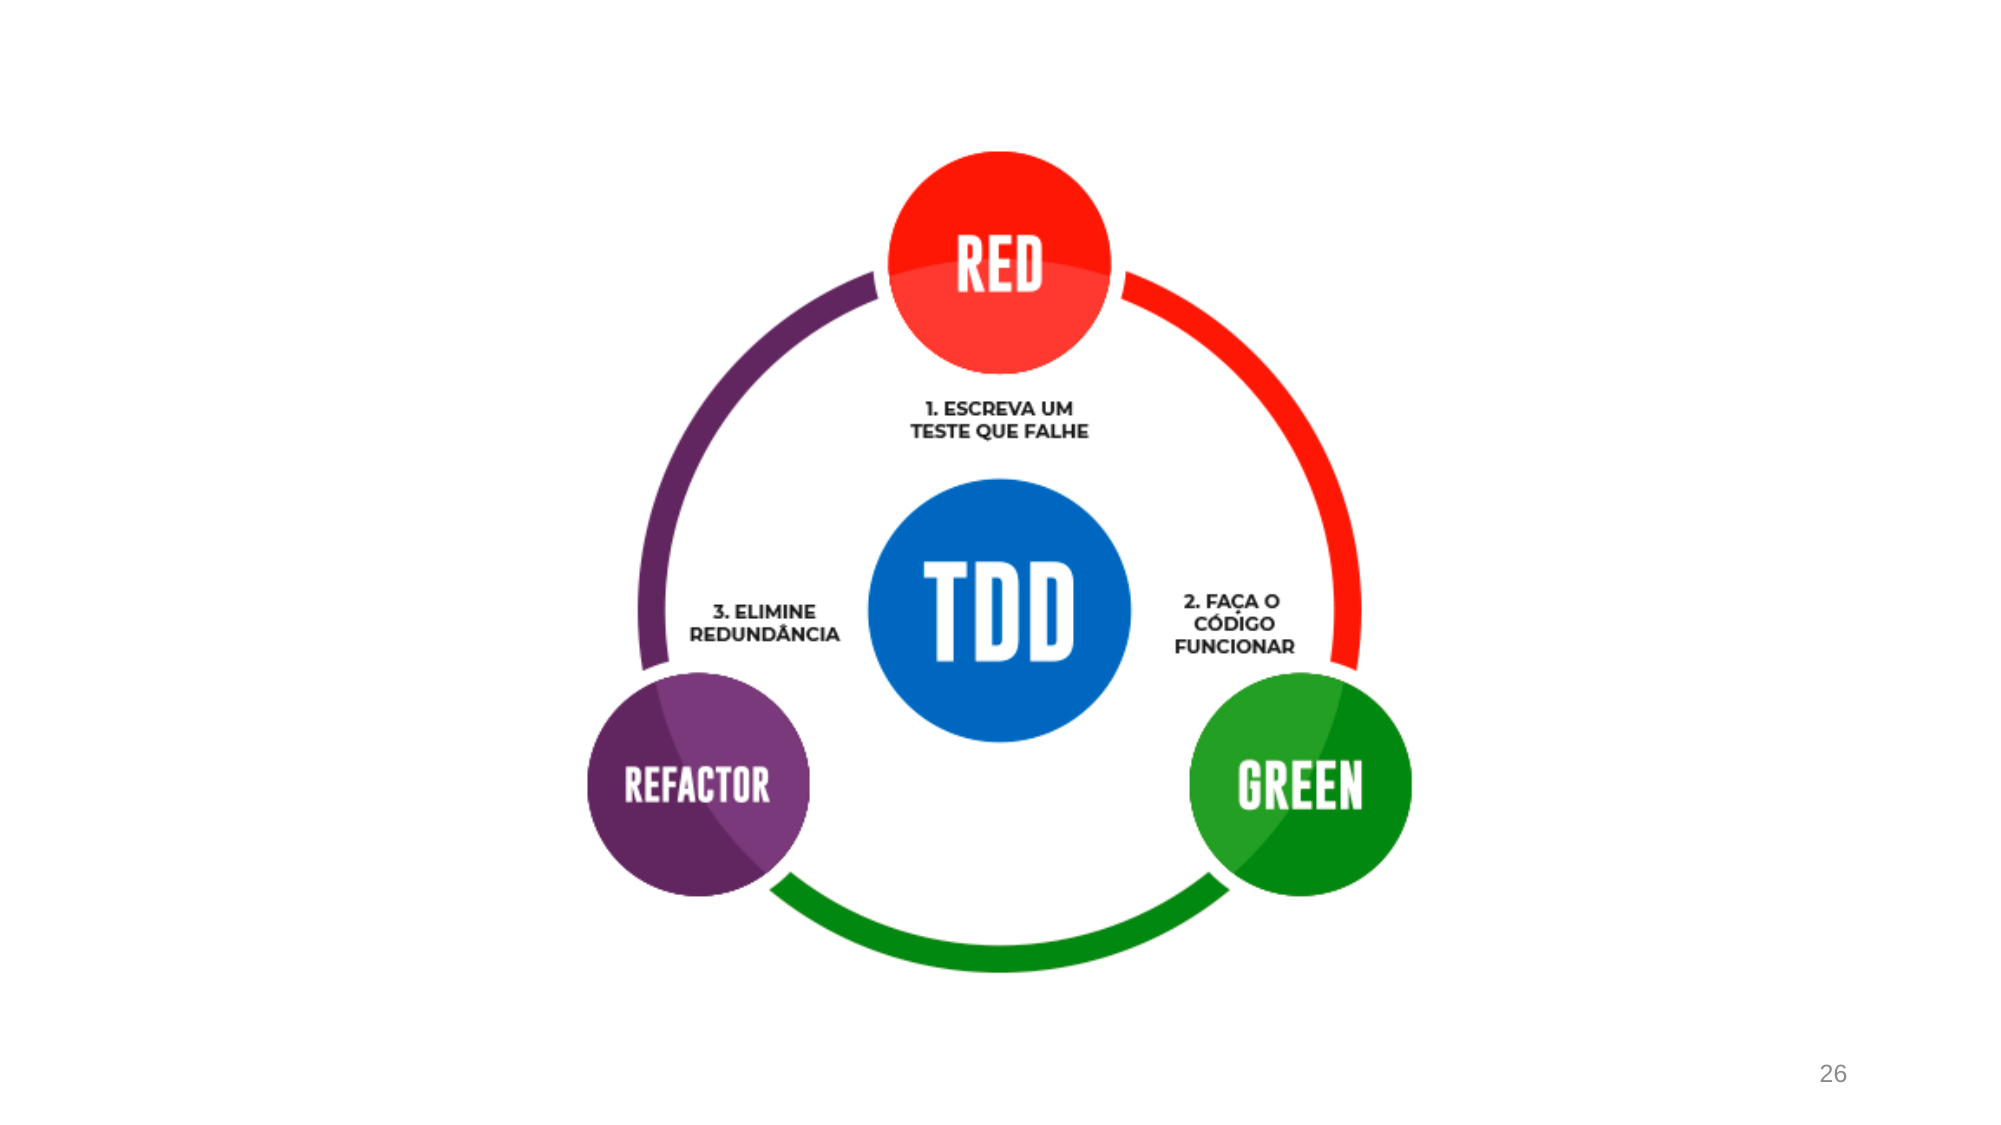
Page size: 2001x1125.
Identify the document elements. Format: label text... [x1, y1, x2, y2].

picture [540, 105, 1459, 1020]
slide_number 26 [1412, 1042, 1863, 1103]
